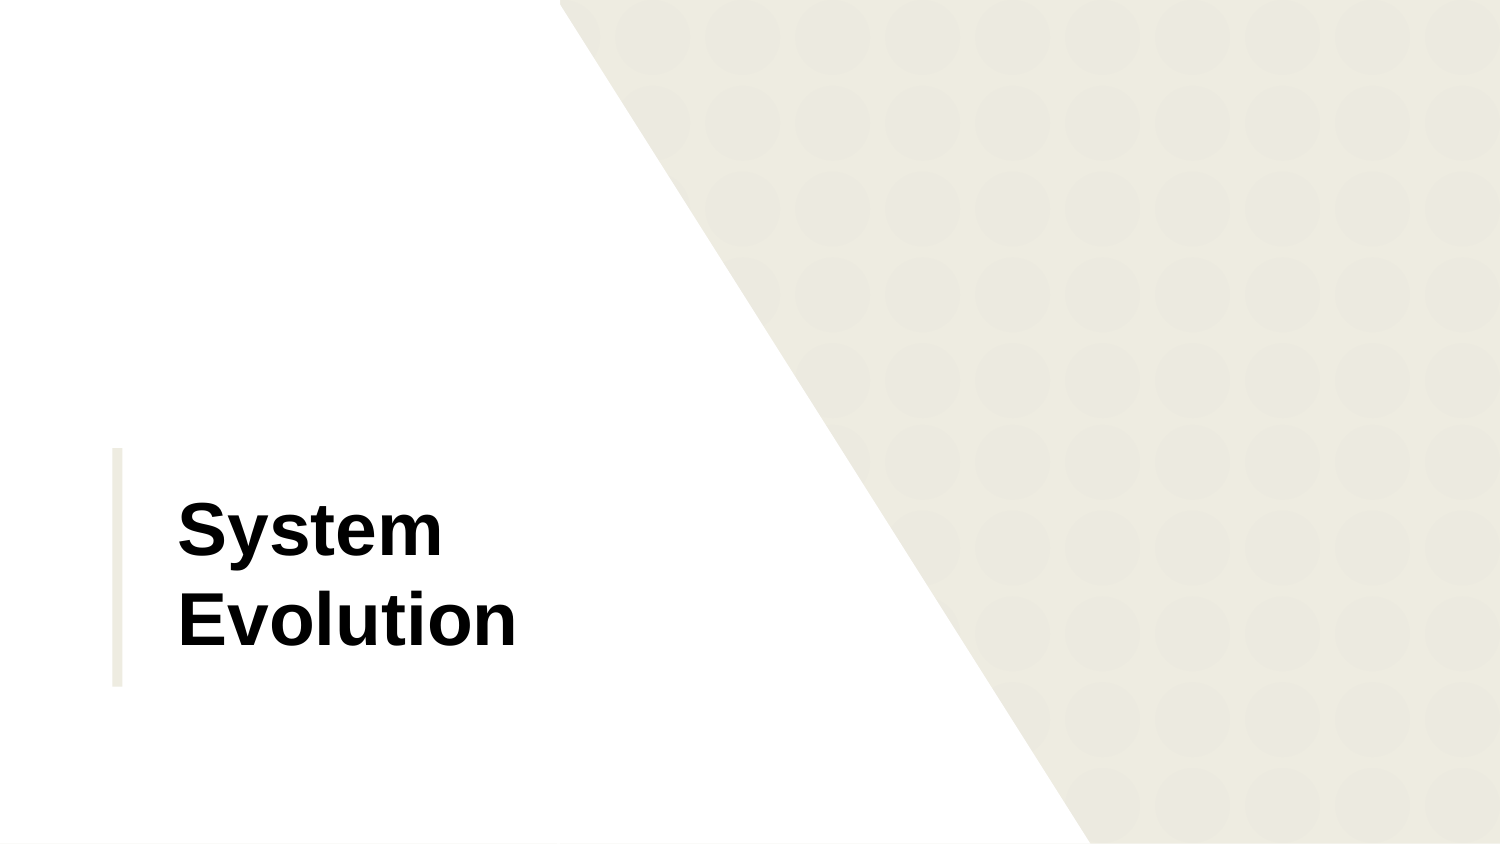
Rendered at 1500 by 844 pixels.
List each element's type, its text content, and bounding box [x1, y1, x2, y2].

text_box System Evolution [162, 416, 678, 726]
